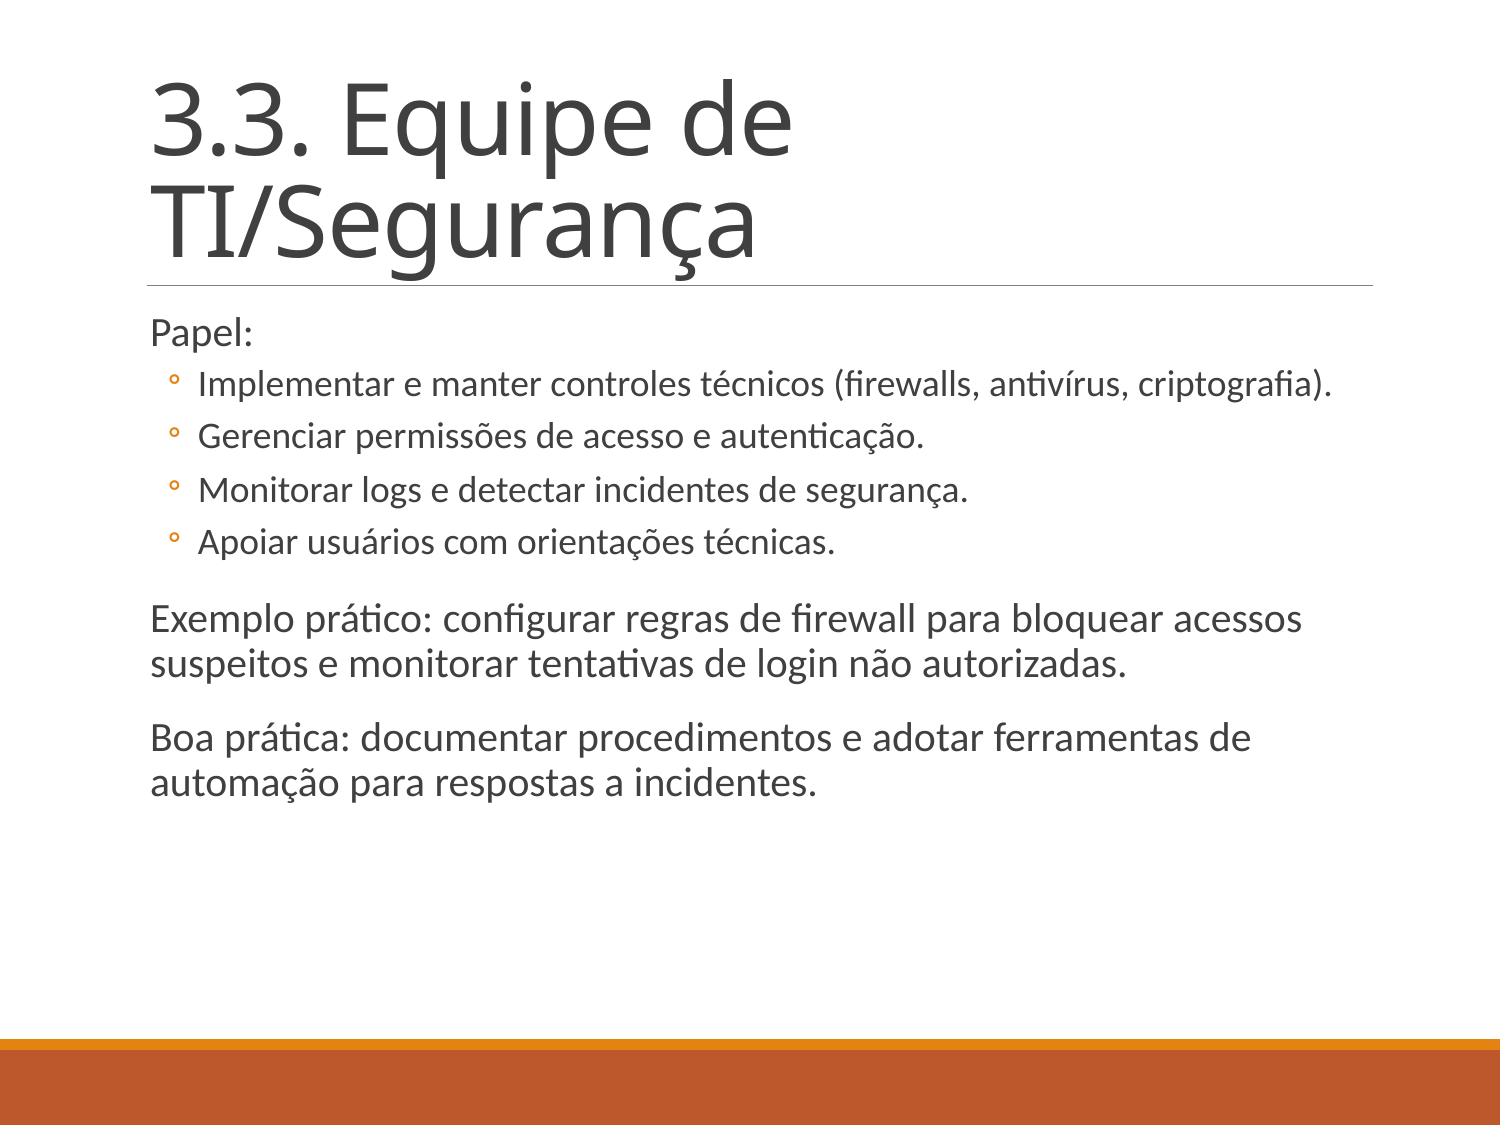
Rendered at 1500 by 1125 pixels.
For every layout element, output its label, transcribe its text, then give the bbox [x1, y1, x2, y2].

list Papel: Implementar e manter controles técnicos (firewalls, antivírus, criptografia). Gerenciar permissões de acesso e autenticação. Monitorar logs e detectar incidentes de segurança. Apoiar usuários com orientações técnicas. Exemplo prático: configurar regras de firewall para bloquear acessos suspeitos e monitorar tentativas de login não autorizadas. Boa prática: documentar procedimentos e adotar ferramentas de automação para respostas a incidentes. [135, 302, 1373, 963]
title 3.3. Equipe de TI/Segurança [135, 47, 1373, 285]
